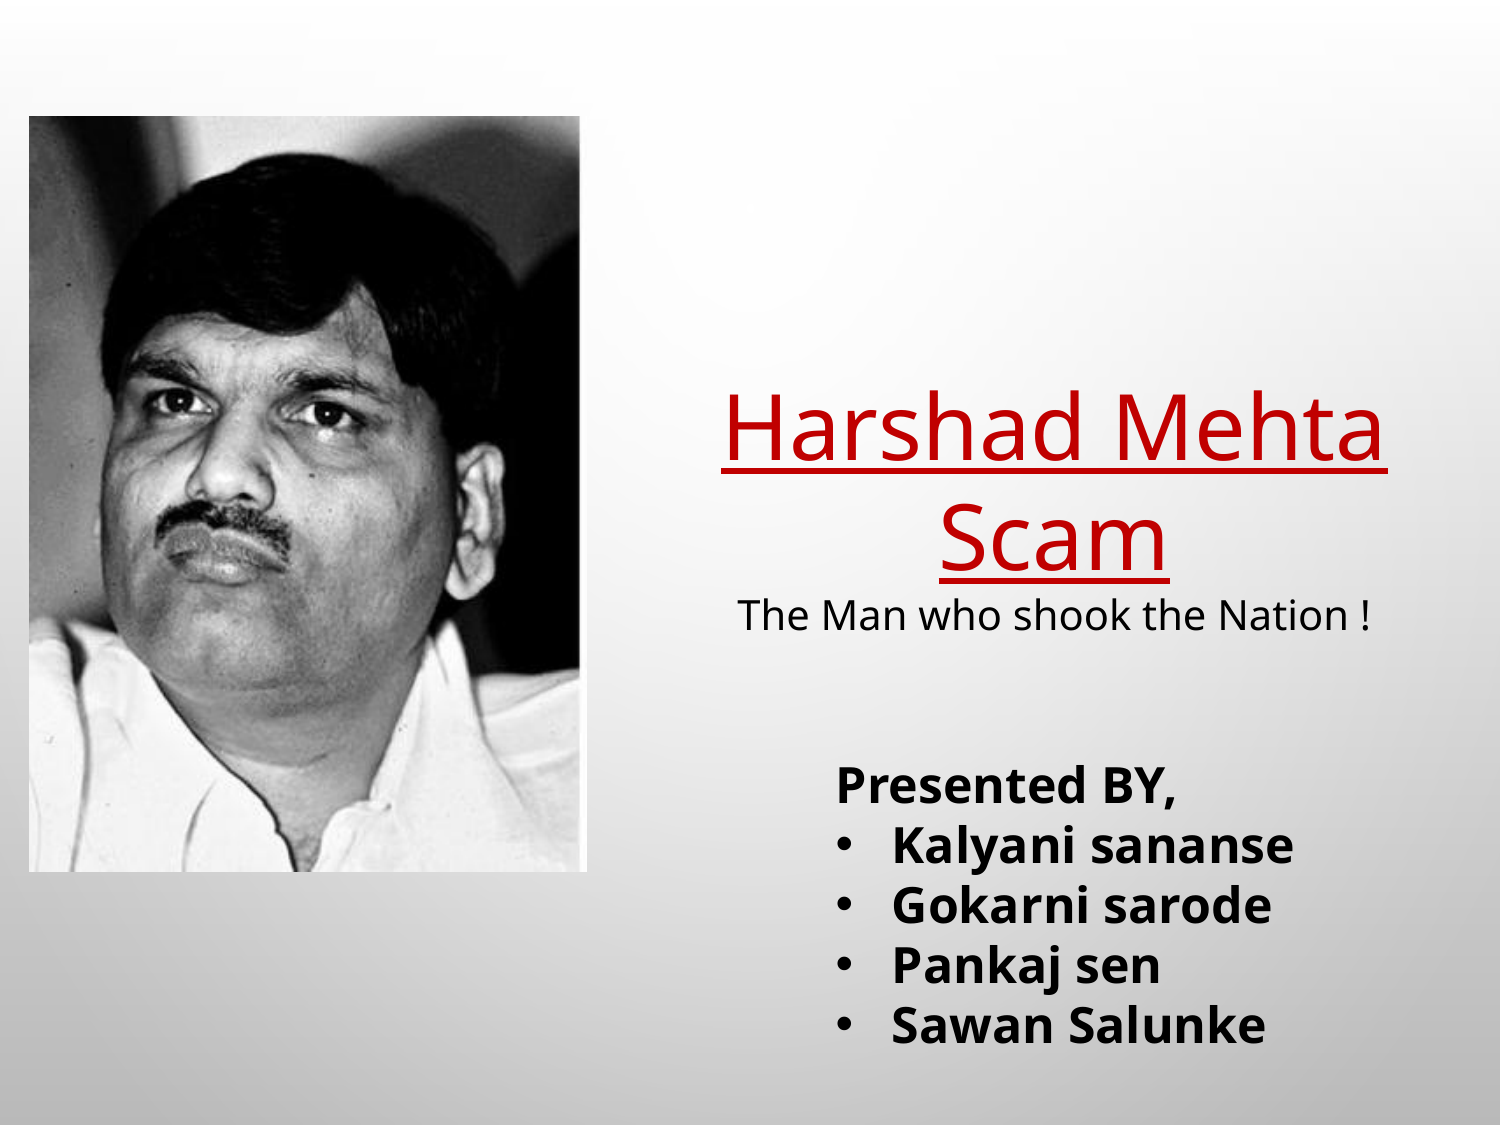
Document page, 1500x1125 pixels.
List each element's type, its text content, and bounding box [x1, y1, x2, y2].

text_box Presented BY, Kalyani sananse Gokarni sarode Pankaj sen Sawan Salunke [820, 746, 1353, 1121]
text_box Harshad Mehta Scam The Man who shook the Nation ! [592, 361, 1500, 647]
picture [0, 0, 1500, 1125]
